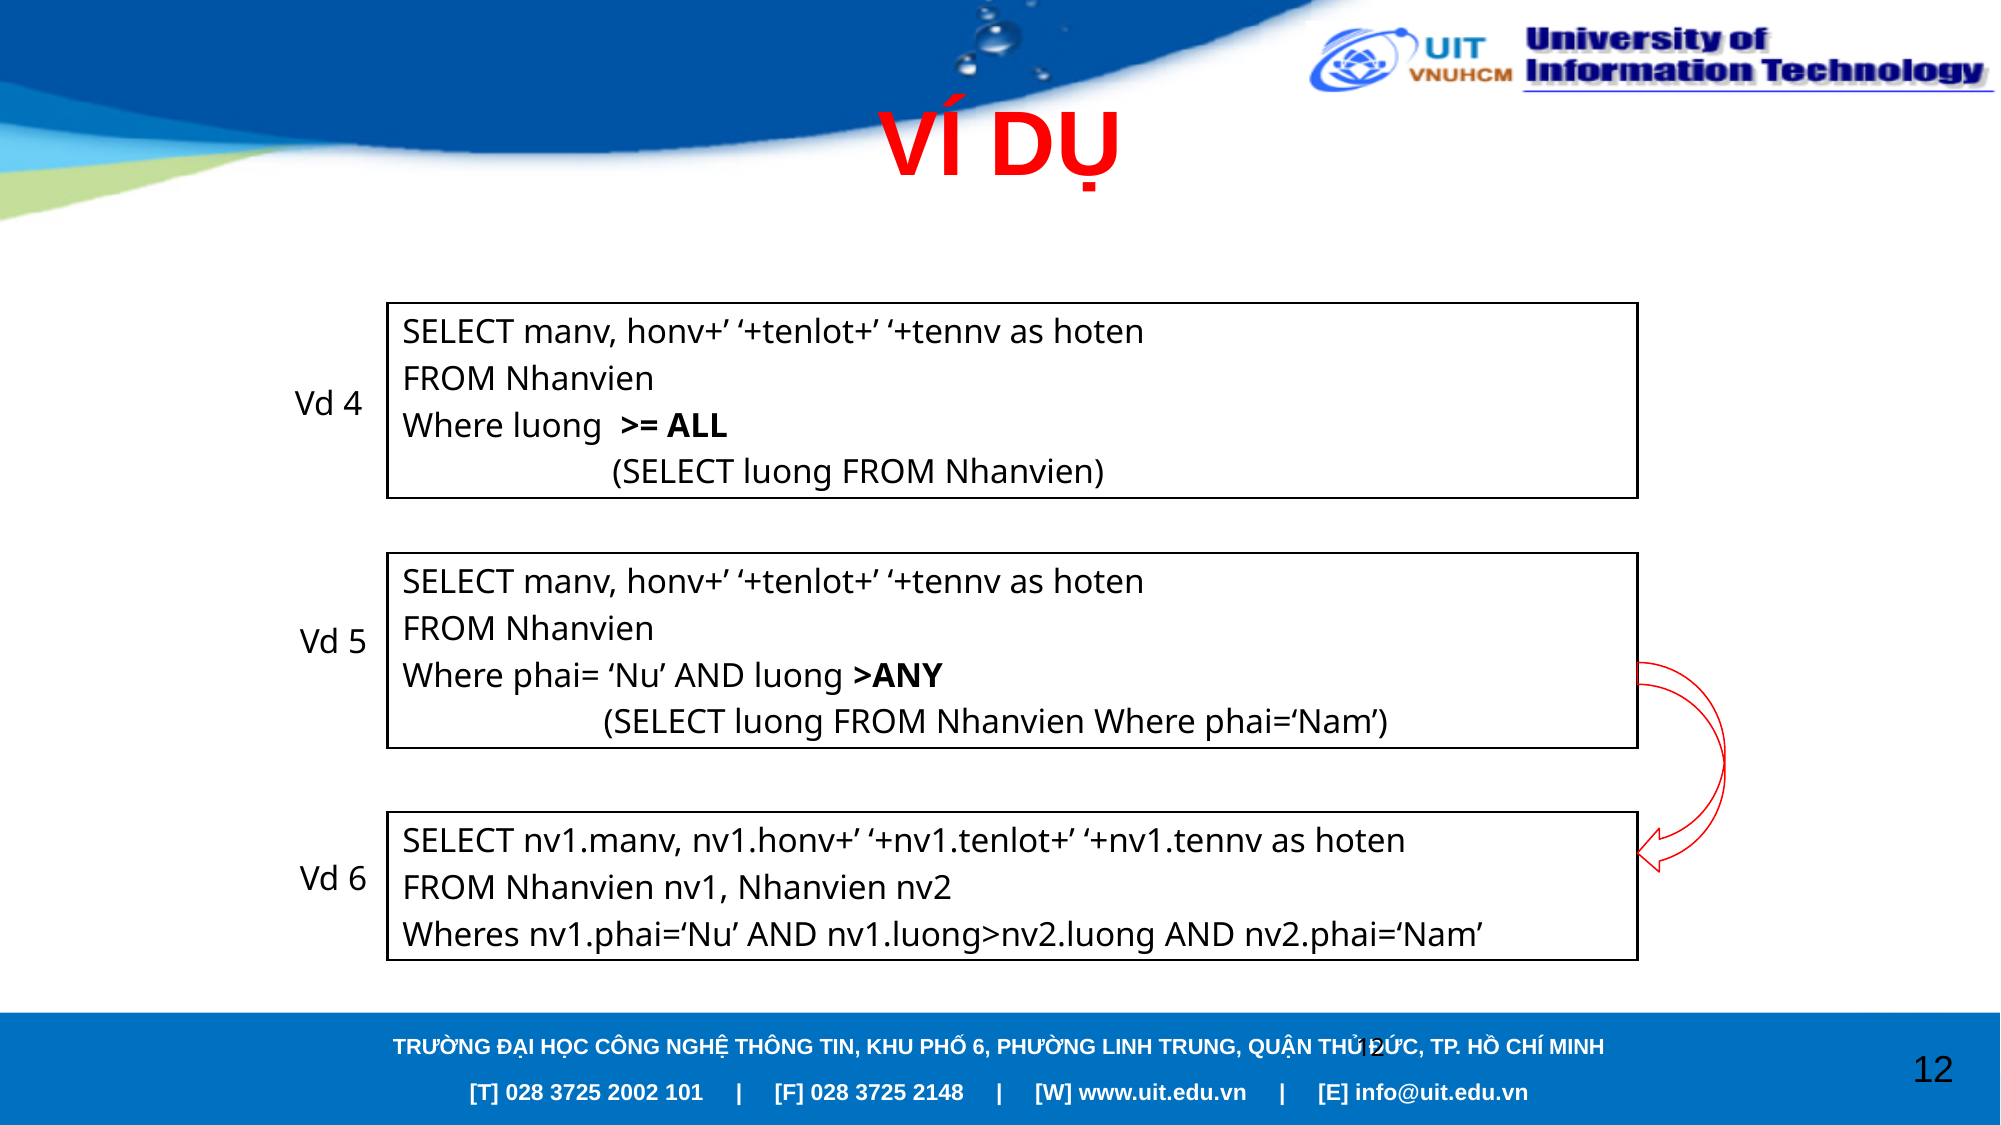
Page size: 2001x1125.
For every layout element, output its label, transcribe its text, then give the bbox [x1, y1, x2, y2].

text_box SELECT nv1.manv, nv1.honv+’ ‘+nv1.tenlot+’ ‘+nv1.tennv as hoten FROM Nhanvien nv1, Nhanvien nv2 Wheres nv1.phai=‘Nu’ AND nv1.luong>nv2.luong AND nv2.phai=‘Nam’ [387, 812, 1638, 961]
text_box Vd 6 [285, 849, 383, 905]
title VÍ DỤ [99, 45, 1900, 233]
text_box [1637, 662, 1725, 873]
text_box Vd 5 [285, 612, 383, 668]
text_box Vd 4 [280, 374, 378, 430]
picture [0, 0, 2001, 1125]
text_box SELECT manv, honv+’ ‘+tenlot+’ ‘+tennv as hoten FROM Nhanvien Where phai= ‘Nu’ AND luong >ANY (SELECT luong FROM Nhanvien Where phai=‘Nam’) [387, 553, 1638, 748]
text_box SELECT manv, honv+’ ‘+tenlot+’ ‘+tennv as hoten FROM Nhanvien Where luong >= ALL (SELECT luong FROM Nhanvien) [387, 303, 1638, 498]
slide_number 12 [1074, 1024, 1400, 1103]
